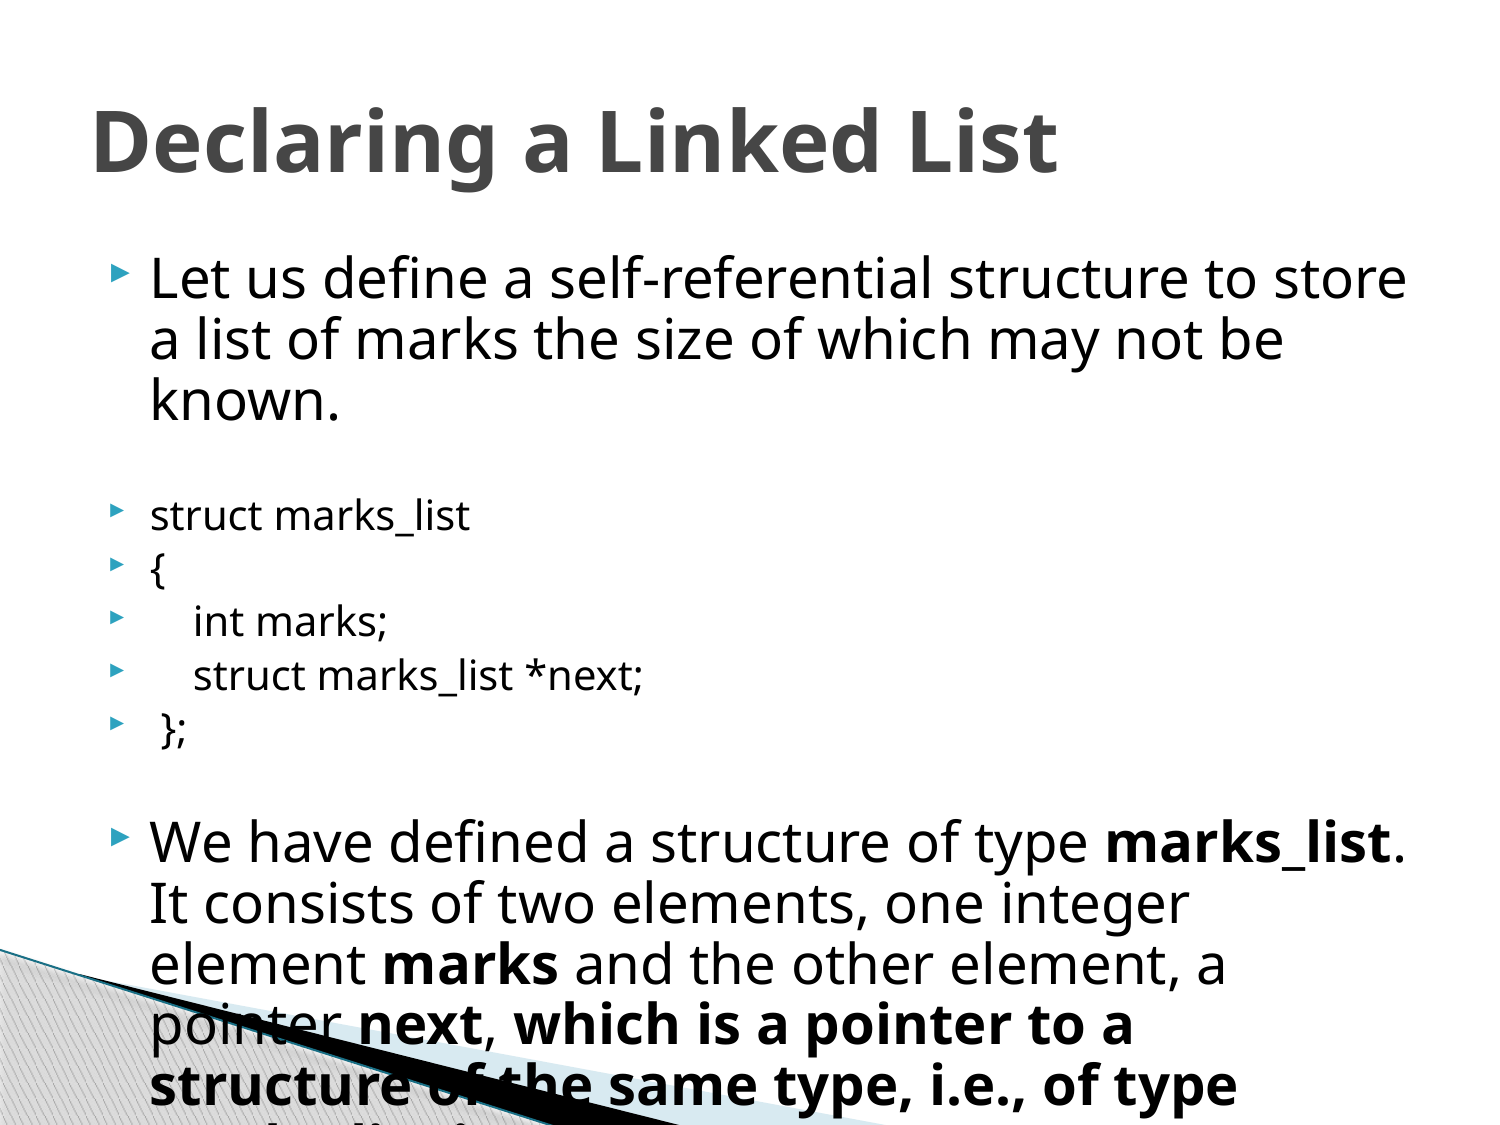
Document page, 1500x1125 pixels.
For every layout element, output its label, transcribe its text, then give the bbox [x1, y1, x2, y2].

list Let us define a self-referential structure to store a list of marks the size of which may not be known. struct marks_list { int marks; struct marks_list *next; }; We have defined a structure of type marks_list. It consists of two elements, one integer element marks and the other element, a pointer next, which is a pointer to a structure of the same type, i.e., of type marks_list itself. [74, 242, 1426, 986]
title Declaring a Linked List [75, 45, 1425, 233]
